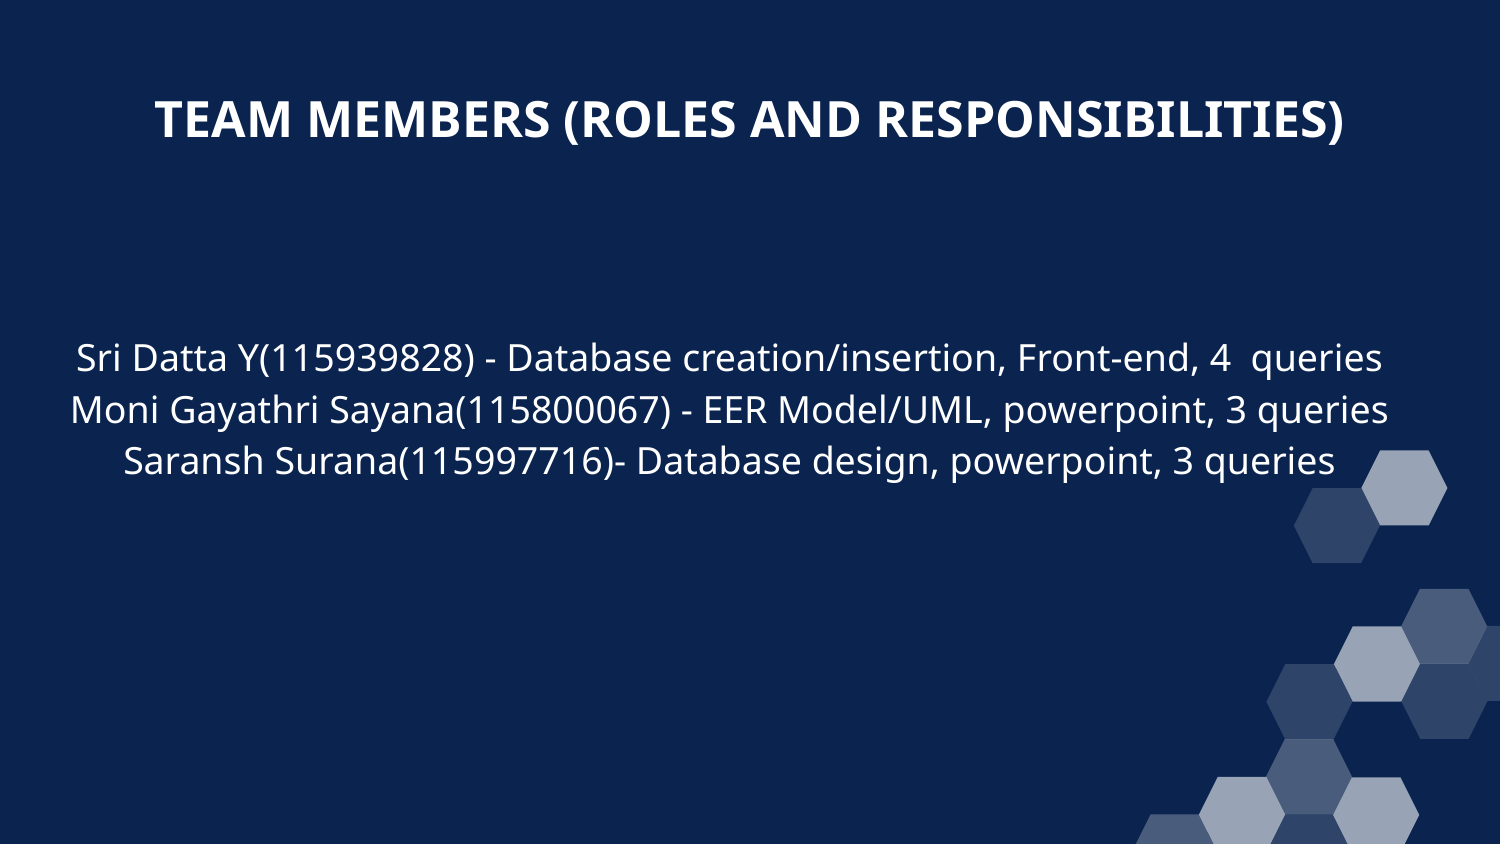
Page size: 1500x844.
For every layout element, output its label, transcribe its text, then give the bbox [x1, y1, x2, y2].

list Sri Datta Y(115939828) - Database creation/insertion, Front-end, 4 queries Moni Gayathri Sayana(115800067) - EER Model/UML, powerpoint, 3 queries Saransh Surana(115997716)- Database design, powerpoint, 3 queries [13, 312, 1447, 723]
title TEAM MEMBERS (ROLES AND RESPONSIBILITIES) [118, 72, 1382, 167]
